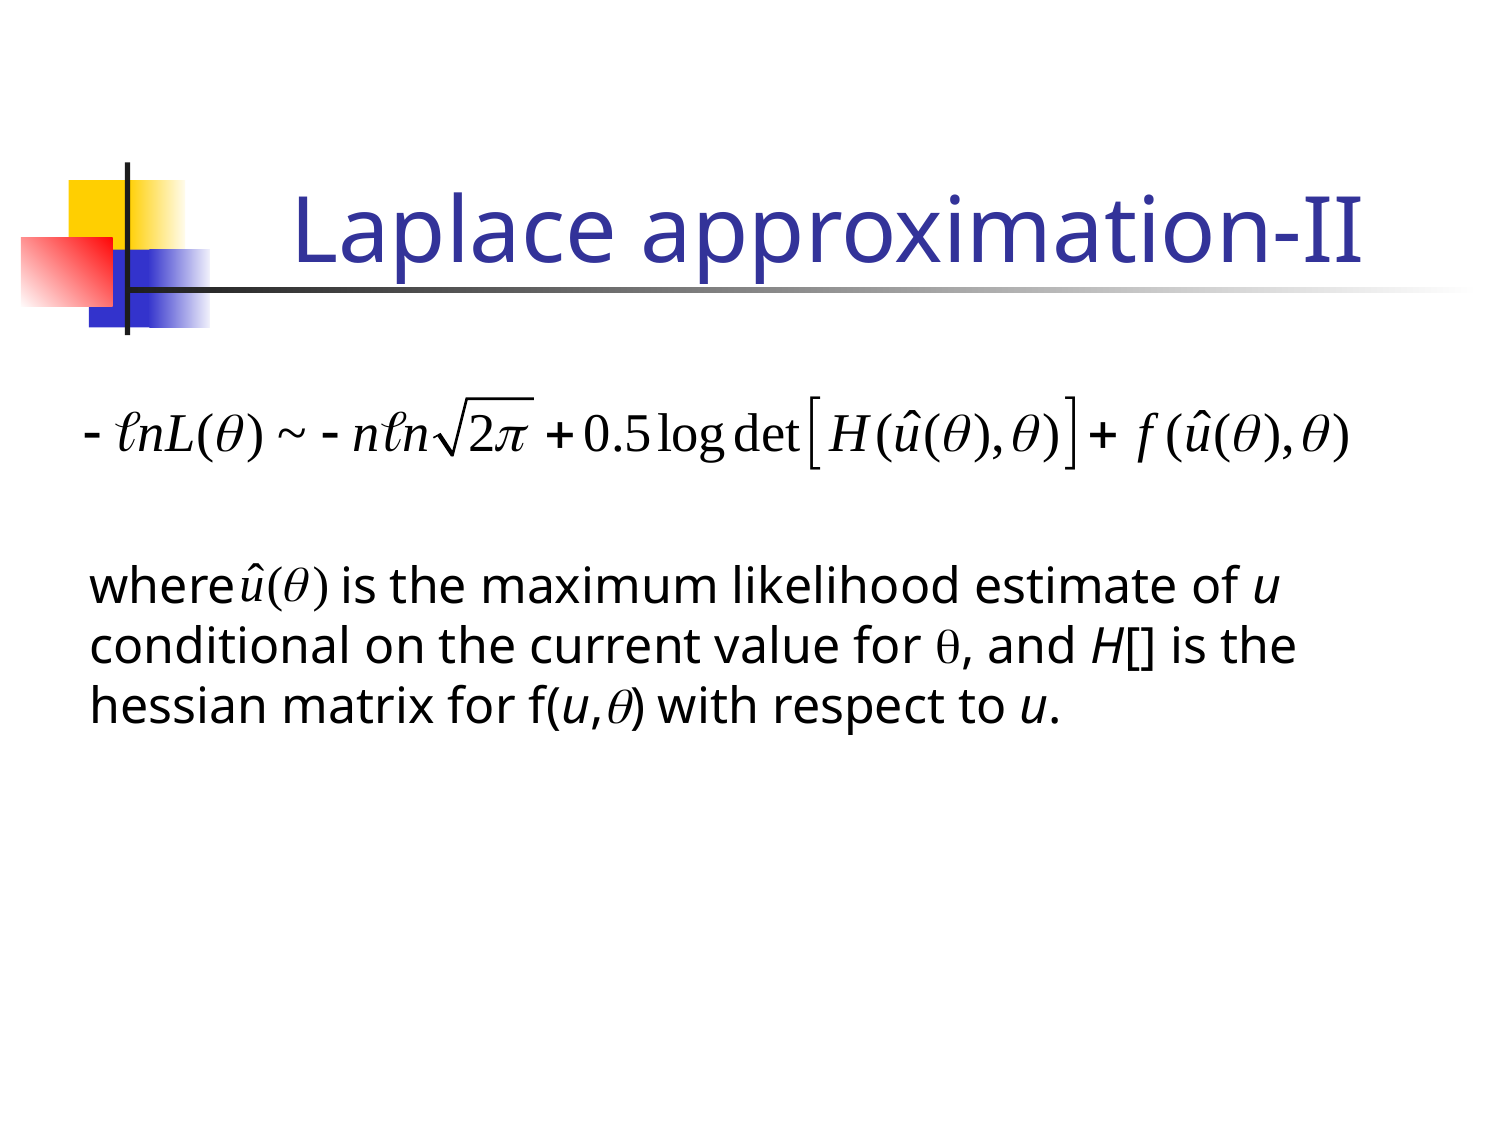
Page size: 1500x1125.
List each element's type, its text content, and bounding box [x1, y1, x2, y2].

title Laplace approximation-II [188, 101, 1468, 289]
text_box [74, 387, 1363, 484]
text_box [233, 554, 338, 623]
text_box where is the maximum likelihood estimate of u conditional on the current value for , and H[] is the hessian matrix for f(u,) with respect to u. [74, 546, 1438, 741]
